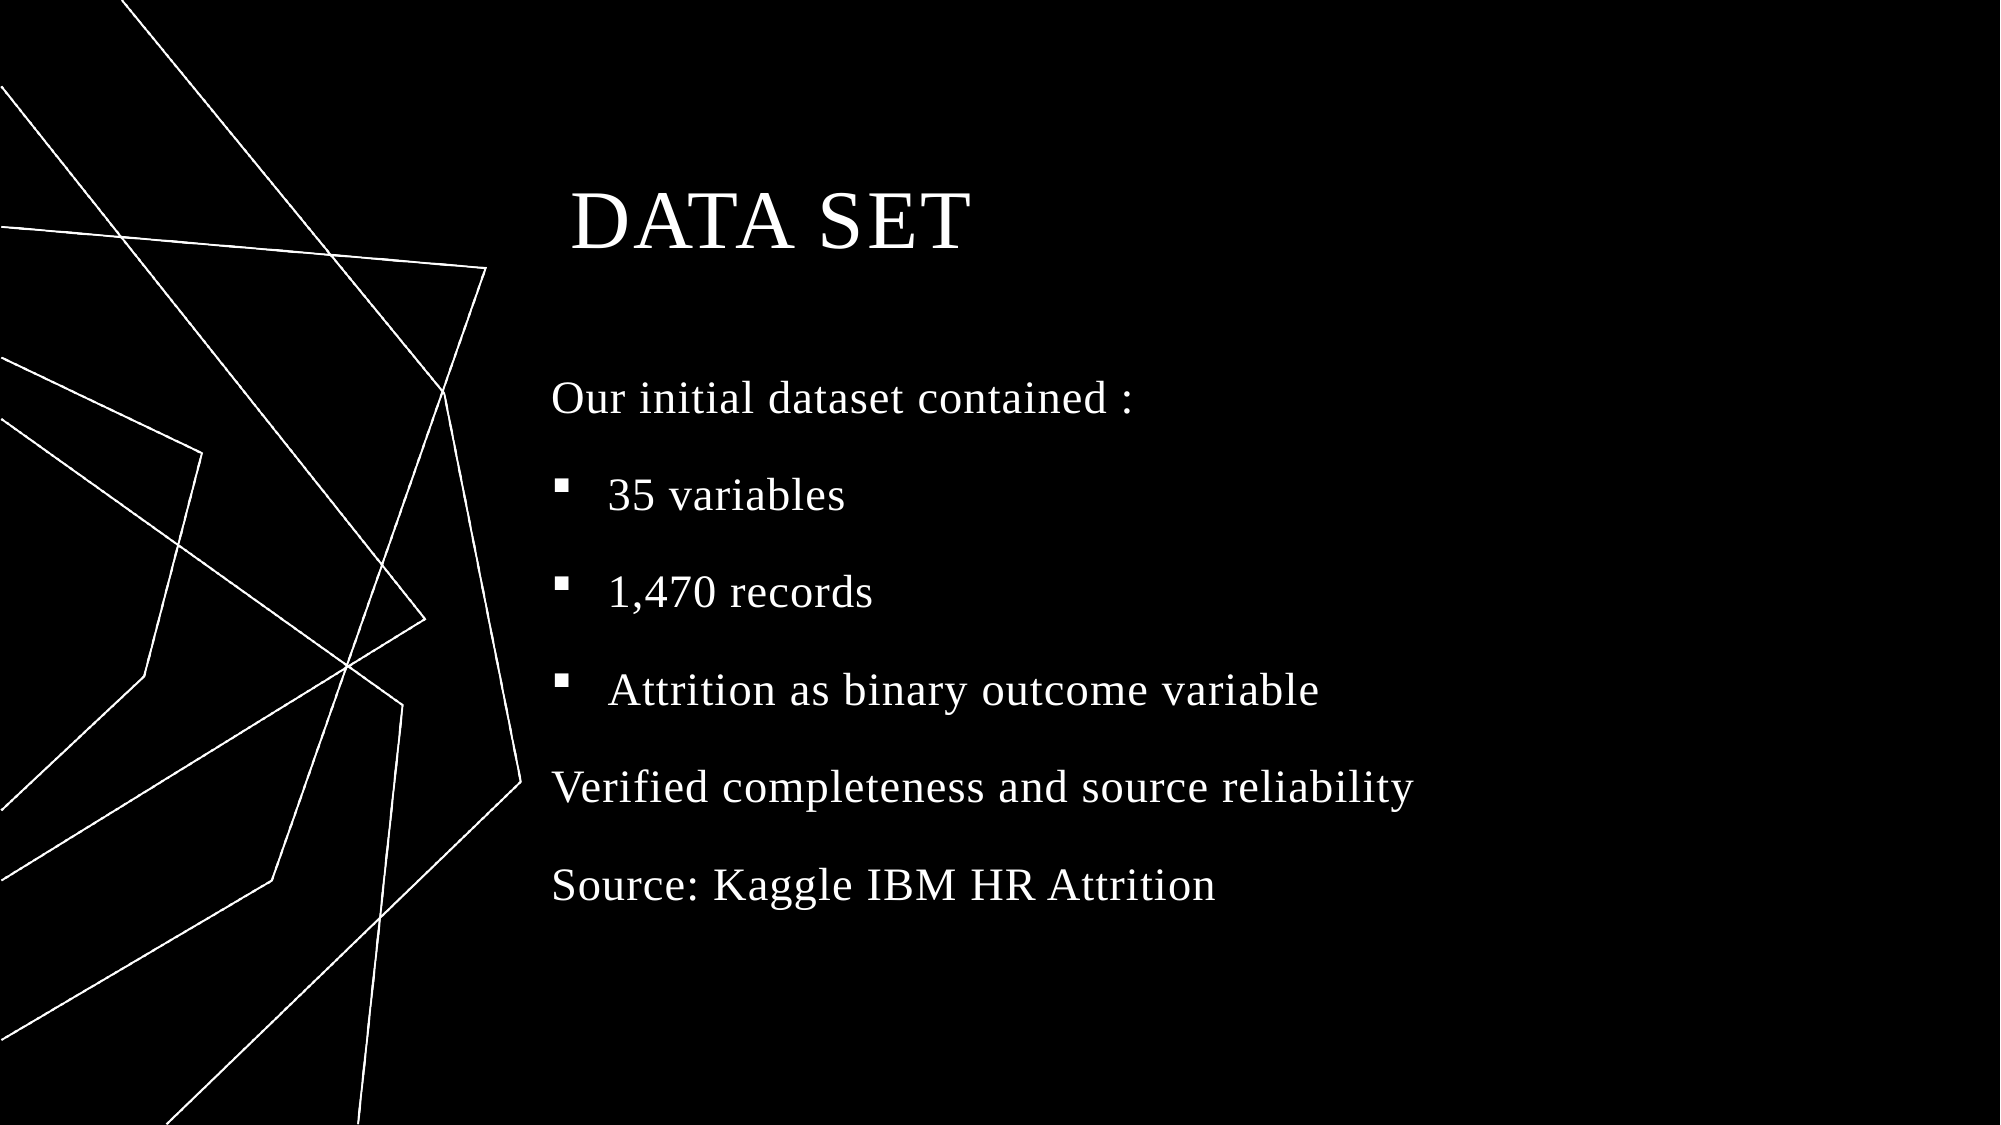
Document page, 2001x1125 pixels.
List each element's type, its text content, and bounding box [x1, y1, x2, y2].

picture [0, 0, 522, 1125]
subtitle Our initial dataset contained : 35 variables 1,470 records Attrition as binary outcome variable Verified completeness and source reliability Source: Kaggle IBM HR Attrition [535, 336, 1906, 918]
title Data SET [555, 153, 1412, 275]
